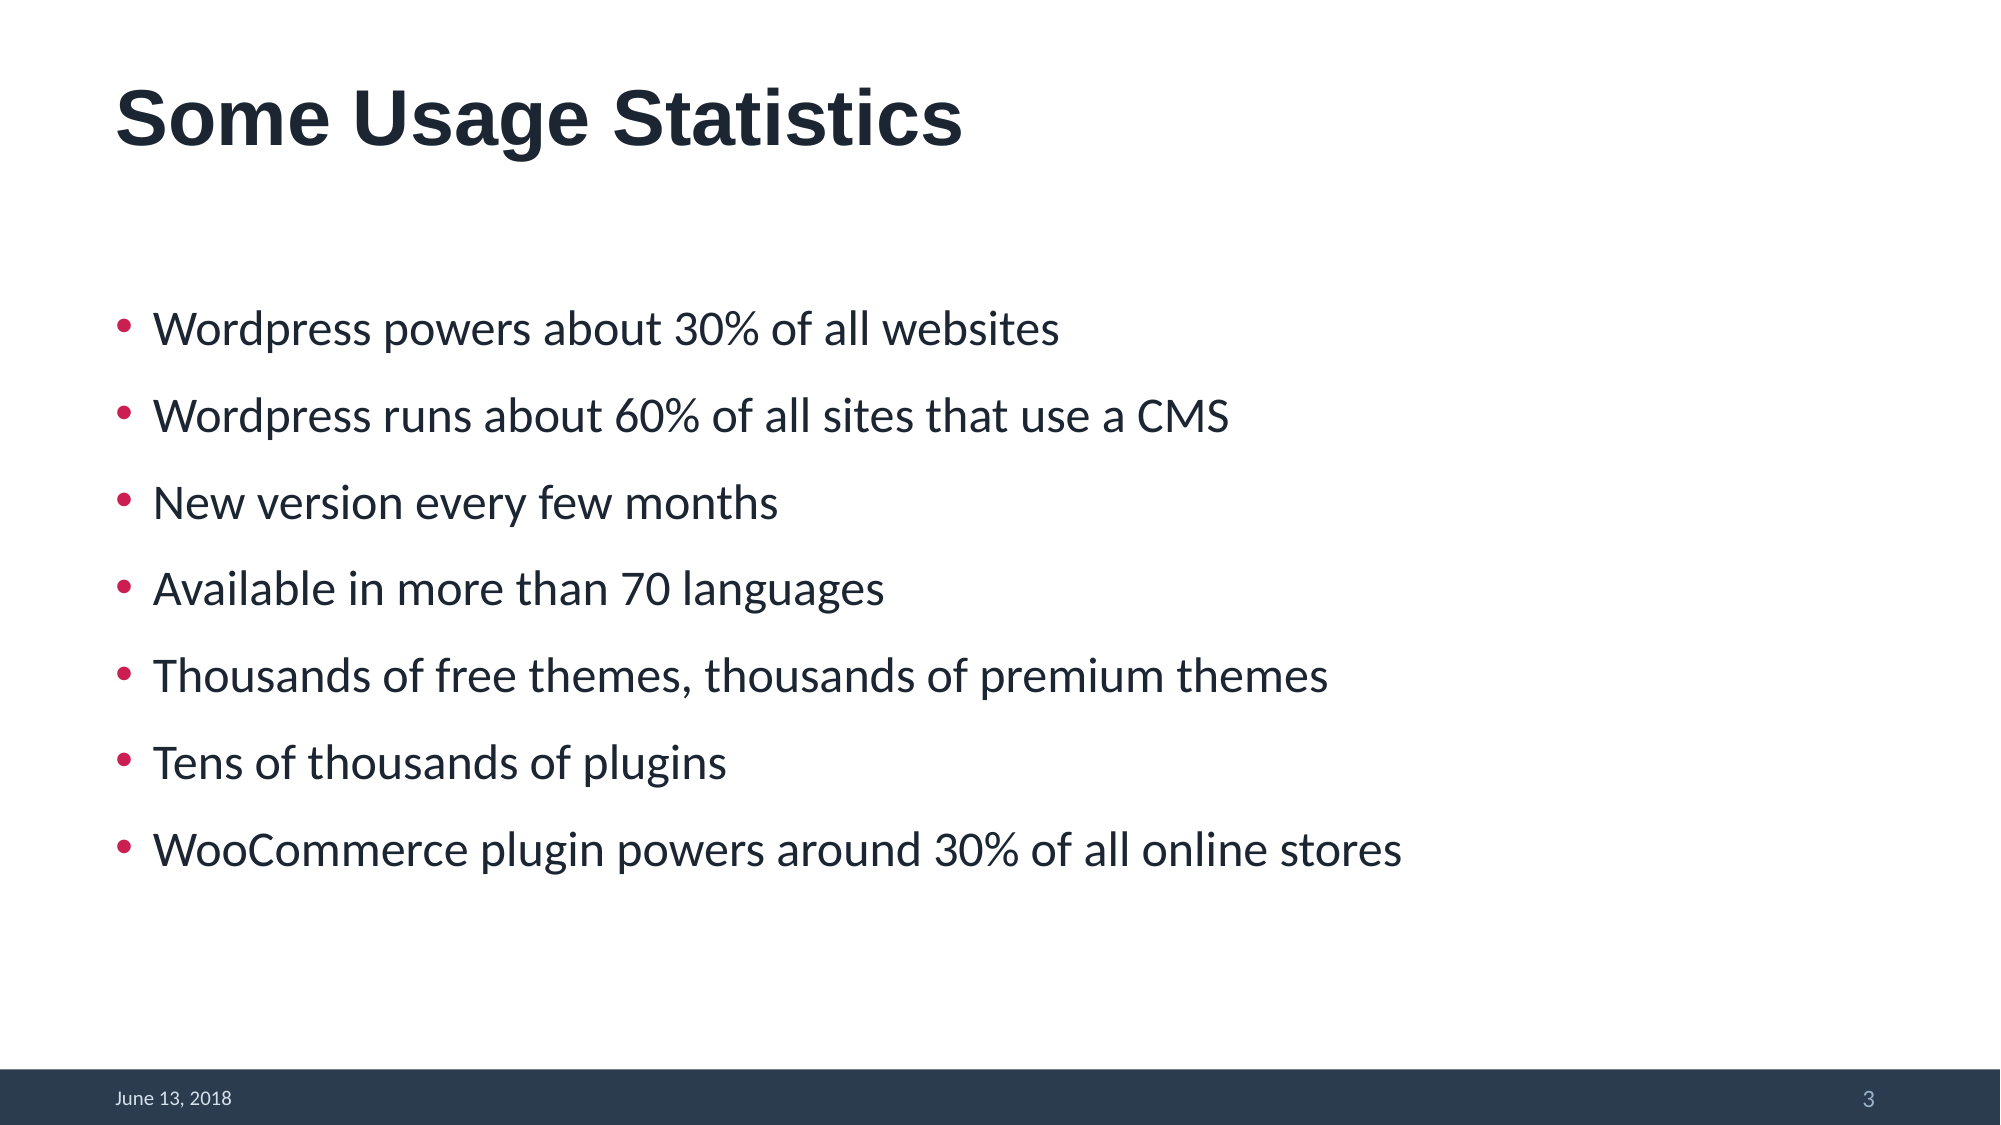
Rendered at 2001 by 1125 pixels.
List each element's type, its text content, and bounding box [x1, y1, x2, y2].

list Wordpress powers about 30% of all websites Wordpress runs about 60% of all sites that use a CMS New version every few months Available in more than 70 languages Thousands of free themes, thousands of premium themes Tens of thousands of plugins WooCommerce plugin powers around 30% of all online stores [100, 281, 1901, 975]
slide_number 3 [1440, 1067, 1890, 1125]
title Some Usage Statistics [100, 69, 1901, 262]
footer June 13, 2018 [100, 1069, 1110, 1125]
